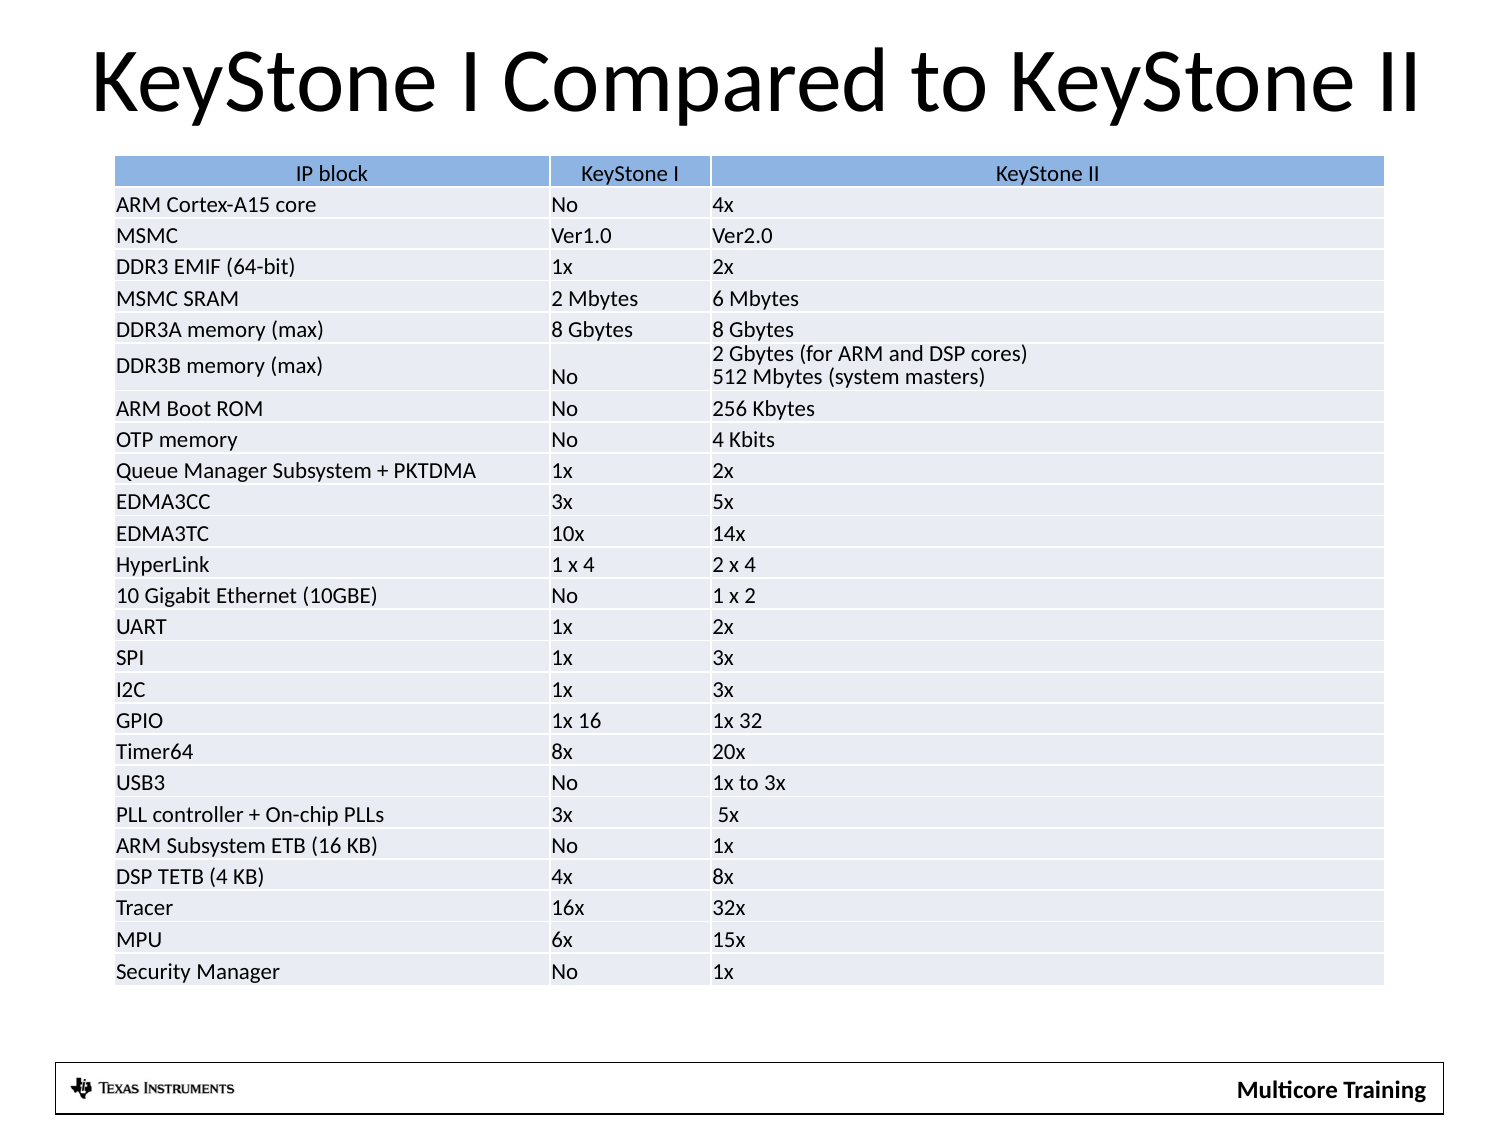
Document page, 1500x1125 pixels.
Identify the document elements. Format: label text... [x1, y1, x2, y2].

table_cell Security Manager [115, 954, 549, 985]
table_cell 32x [712, 891, 1384, 921]
table_cell 8 Gbytes [712, 313, 1384, 342]
table_cell DDR3A memory (max) [115, 313, 549, 342]
table_cell 1x [551, 610, 710, 640]
table_cell No [551, 954, 710, 985]
table_cell 1x [551, 673, 710, 702]
table_cell 1x 16 [551, 704, 710, 733]
table_cell 1x to 3x [712, 766, 1384, 796]
table_cell GPIO [115, 704, 549, 733]
table_cell 6 Mbytes [712, 281, 1384, 311]
table_cell 8 Gbytes [551, 313, 710, 342]
table_cell 20x [712, 735, 1384, 764]
table_cell OTP memory [115, 423, 549, 452]
table_header KeyStone II [712, 156, 1384, 186]
table_cell 2x [712, 454, 1384, 483]
table_cell 1x [712, 954, 1384, 985]
table_cell 8x [712, 860, 1384, 889]
table_cell DSP TETB (4 KB) [115, 860, 549, 889]
table_cell UART [115, 610, 549, 640]
table_cell No [551, 829, 710, 858]
table_cell PLL controller + On-chip PLLs [115, 797, 549, 827]
table_cell 2 x 4 [712, 548, 1384, 577]
table_cell DDR3B memory (max) [115, 344, 549, 390]
table_cell 1x [551, 250, 710, 280]
table_cell 256 Kbytes [712, 391, 1384, 421]
table_cell 8x [551, 735, 710, 764]
table_cell 5x [712, 485, 1384, 515]
table_cell No [551, 391, 710, 421]
table_cell 10 Gigabit Ethernet (10GBE) [115, 579, 549, 608]
table_cell DDR3 EMIF (64-bit) [115, 250, 549, 280]
table_cell Ver2.0 [712, 219, 1384, 248]
table_header KeyStone I [551, 156, 710, 186]
table_cell MPU [115, 922, 549, 952]
table_cell ARM Cortex-A15 core [115, 188, 549, 217]
table_cell 1x 32 [712, 704, 1384, 733]
picture [59, 1066, 245, 1110]
table_cell 3x [712, 641, 1384, 671]
table_cell 15x [712, 922, 1384, 952]
table_cell 1x [551, 641, 710, 671]
table_cell 4x [551, 860, 710, 889]
table_cell 3x [551, 485, 710, 515]
table_cell MSMC SRAM [115, 281, 549, 311]
table_cell 5x [712, 797, 1384, 827]
table_cell ARM Boot ROM [115, 391, 549, 421]
table_cell No [551, 766, 710, 796]
table_cell USB3 [115, 766, 549, 796]
table_cell 2 Mbytes [551, 281, 710, 311]
table_header IP block [115, 156, 549, 186]
title KeyStone I Compared to KeyStone II [57, 12, 1460, 138]
table_cell 1x [712, 829, 1384, 858]
table_cell EDMA3TC [115, 516, 549, 546]
table_cell ARM Subsystem ETB (16 KB) [115, 829, 549, 858]
table_cell 10x [551, 516, 710, 546]
table_cell 1 x 2 [712, 579, 1384, 608]
table_cell 1x [551, 454, 710, 483]
table_cell 2x [712, 250, 1384, 280]
table_cell 14x [712, 516, 1384, 546]
table_cell No [551, 188, 710, 217]
table_cell Ver1.0 [551, 219, 710, 248]
table_cell 1 x 4 [551, 548, 710, 577]
table_cell I2C [115, 673, 549, 702]
table_cell 3x [551, 797, 710, 827]
table_cell EDMA3CC [115, 485, 549, 515]
table_cell 3x [712, 673, 1384, 702]
table_cell 4x [712, 188, 1384, 217]
table_cell MSMC [115, 219, 549, 248]
table_cell No [551, 344, 710, 390]
table_cell 4 Kbits [712, 423, 1384, 452]
table_cell HyperLink [115, 548, 549, 577]
table_cell SPI [115, 641, 549, 671]
table_cell 6x [551, 922, 710, 952]
table_cell Timer64 [115, 735, 549, 764]
table_cell 2x [712, 610, 1384, 640]
table_cell Queue Manager Subsystem + PKTDMA [115, 454, 549, 483]
table_cell 16x [551, 891, 710, 921]
table_cell No [551, 579, 710, 608]
table_cell Tracer [115, 891, 549, 921]
table_cell 2 Gbytes (for ARM and DSP cores) 512 Mbytes (system masters) [712, 344, 1384, 390]
table_cell No [551, 423, 710, 452]
